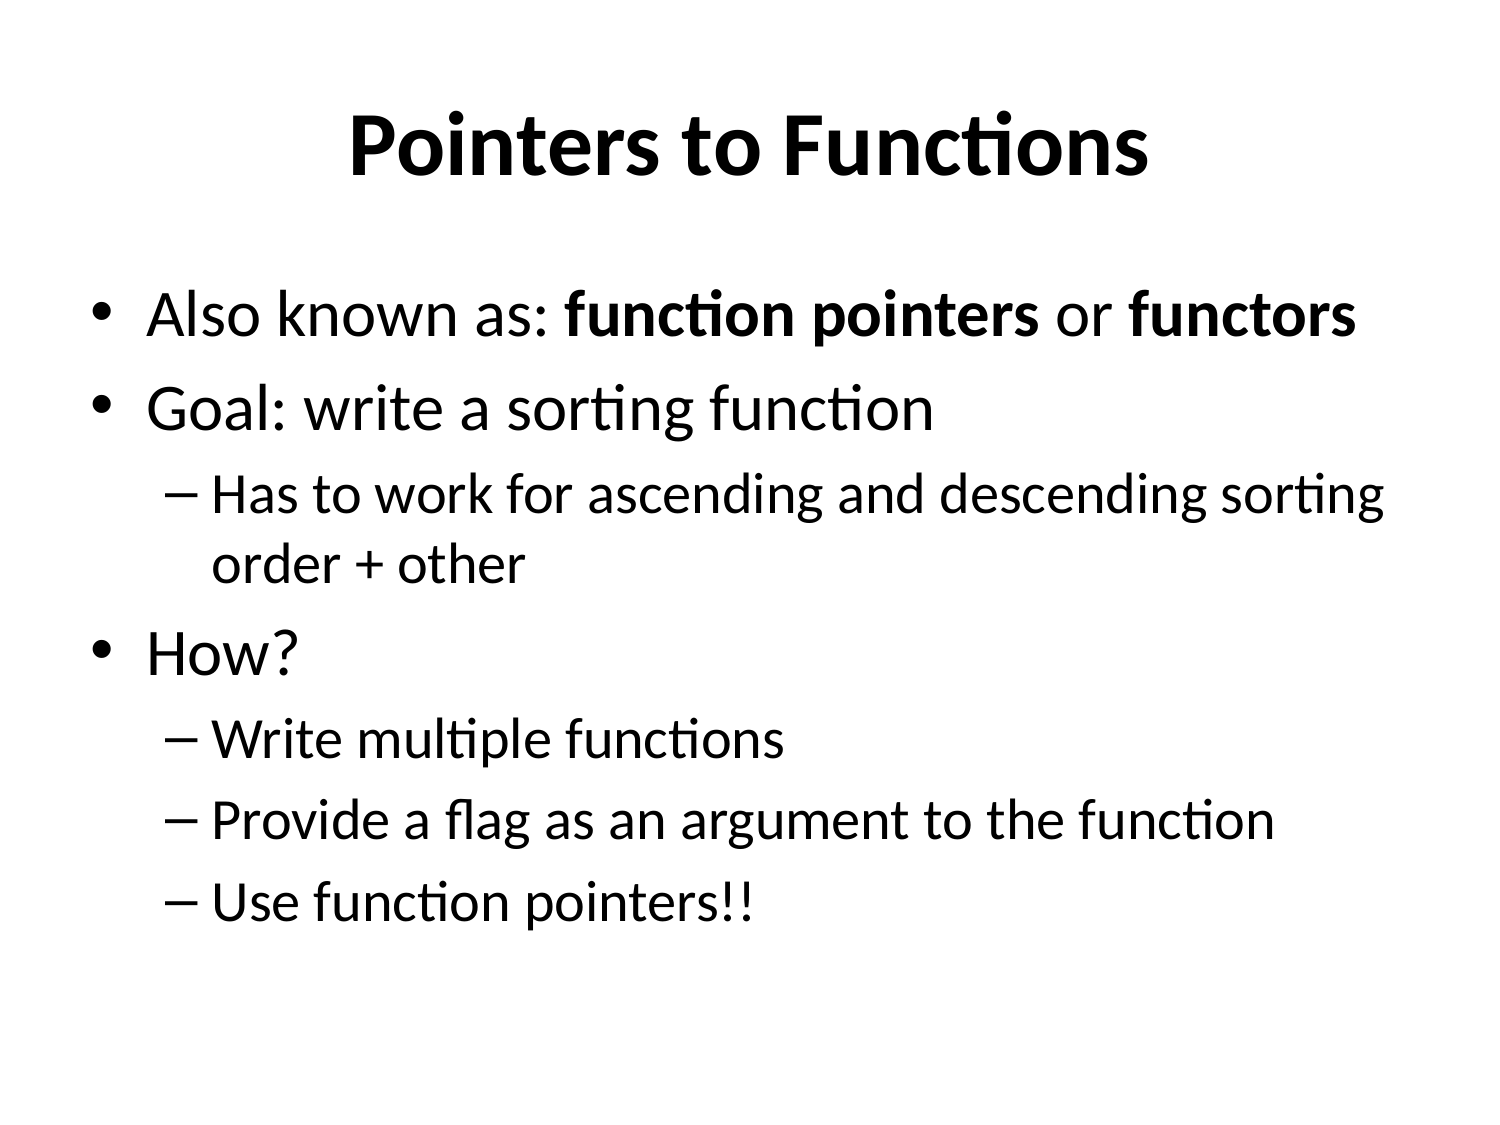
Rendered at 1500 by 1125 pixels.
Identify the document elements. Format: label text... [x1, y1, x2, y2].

list Also known as: function pointers or functors Goal: write a sorting function Has to work for ascending and descending sorting order + other How? Write multiple functions Provide a flag as an argument to the function Use function pointers!! [75, 262, 1425, 1005]
title Pointers to Functions [75, 45, 1425, 233]
